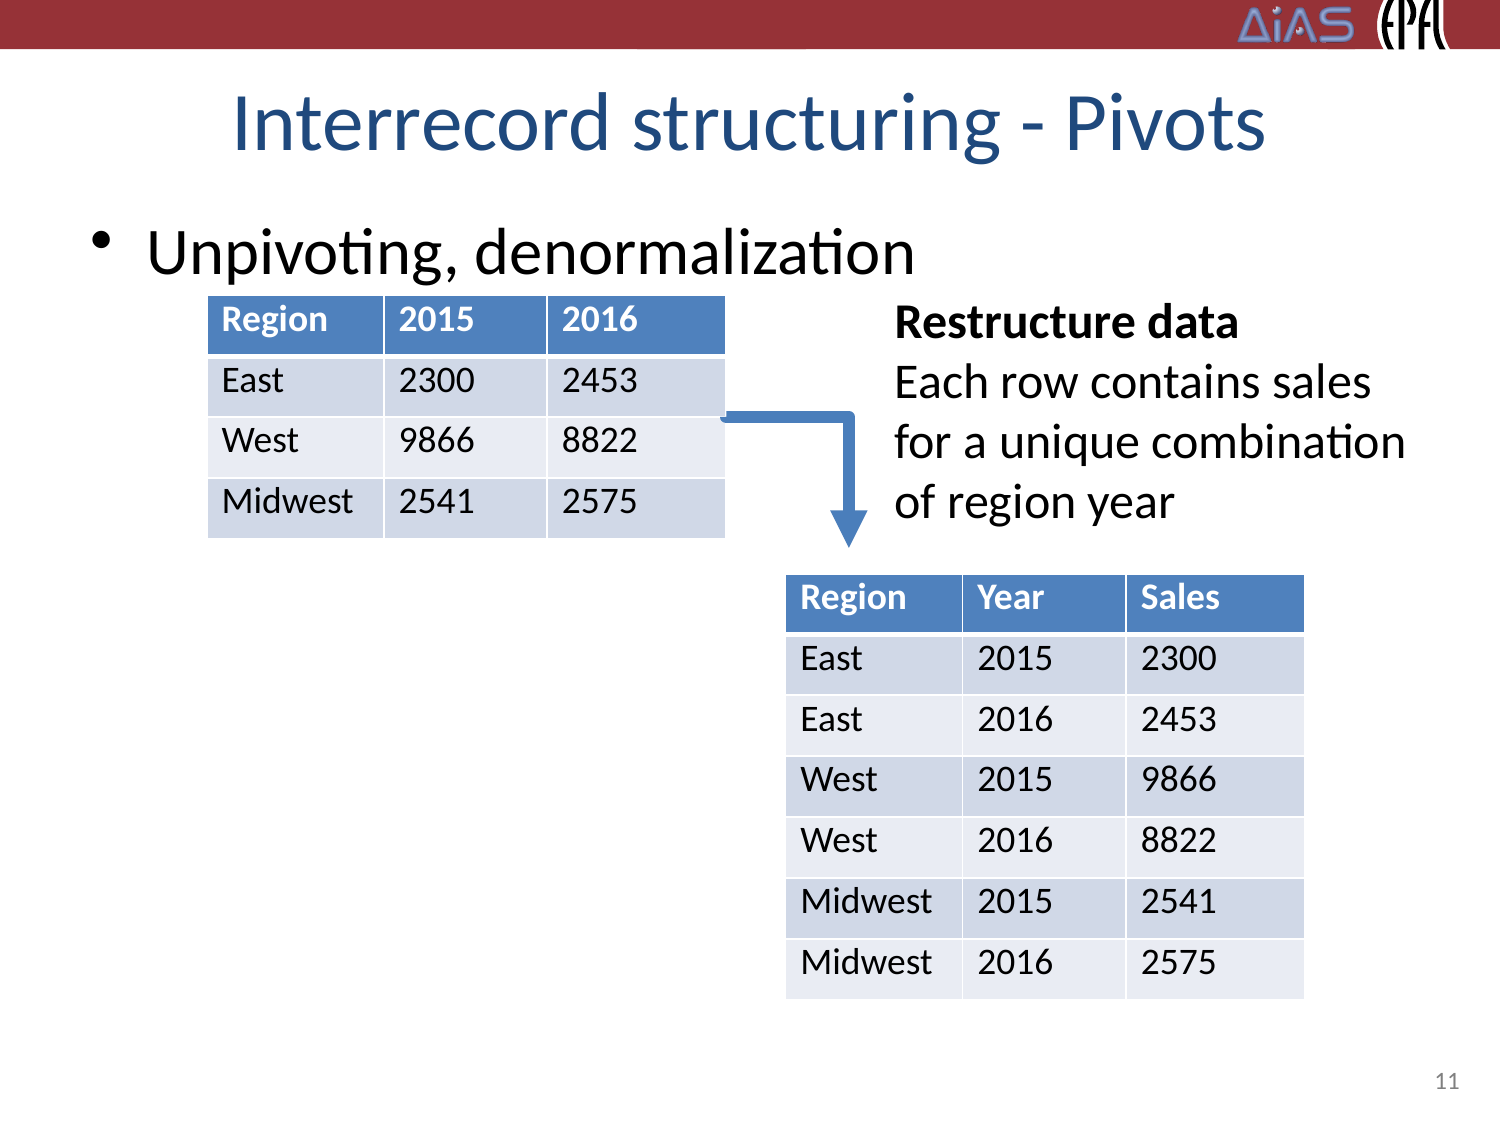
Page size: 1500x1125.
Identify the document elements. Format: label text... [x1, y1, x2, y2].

table_header 2016 [548, 296, 725, 354]
table_cell 2016 [963, 818, 1125, 877]
table_cell 2016 [963, 940, 1125, 999]
table_cell 2015 [963, 637, 1125, 694]
table_cell West [208, 418, 383, 477]
list Unpivoting, denormalization [74, 199, 1426, 1006]
table_cell East [208, 359, 383, 416]
table_cell 2575 [548, 479, 721, 538]
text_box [726, 416, 850, 549]
table_cell East [786, 637, 962, 694]
table_cell 9866 [1127, 757, 1304, 816]
table_cell East [786, 696, 962, 755]
table_cell 2015 [963, 879, 1125, 938]
table_cell Midwest [786, 940, 962, 999]
table_header Region [786, 575, 962, 632]
table_header Region [208, 296, 383, 354]
table_cell West [786, 757, 962, 816]
table_cell West [786, 818, 962, 877]
table_header 2015 [385, 296, 546, 354]
table_cell 2015 [963, 757, 1125, 816]
table_cell 2541 [1127, 879, 1304, 938]
table_cell 2453 [1127, 696, 1304, 755]
table_cell 2575 [1127, 940, 1304, 999]
table_cell 9866 [385, 418, 546, 477]
table_cell 2453 [548, 359, 725, 416]
table_cell 8822 [548, 418, 721, 477]
picture [1234, 3, 1357, 44]
table_cell 2300 [1127, 637, 1304, 694]
title Interrecord structuring - Pivots [74, 44, 1426, 176]
table_cell 8822 [1127, 818, 1304, 877]
text_box Restructure data Each row contains sales for a unique combination of region year [879, 281, 1437, 537]
table_cell 2016 [963, 696, 1125, 755]
slide_number 11 [1074, 1024, 1476, 1103]
table_header Year [963, 575, 1125, 632]
table_header Sales [1127, 575, 1304, 632]
table_cell Midwest [208, 479, 383, 538]
table_cell Midwest [786, 879, 962, 938]
table_cell 2300 [385, 359, 546, 416]
table_cell 2541 [385, 479, 546, 538]
